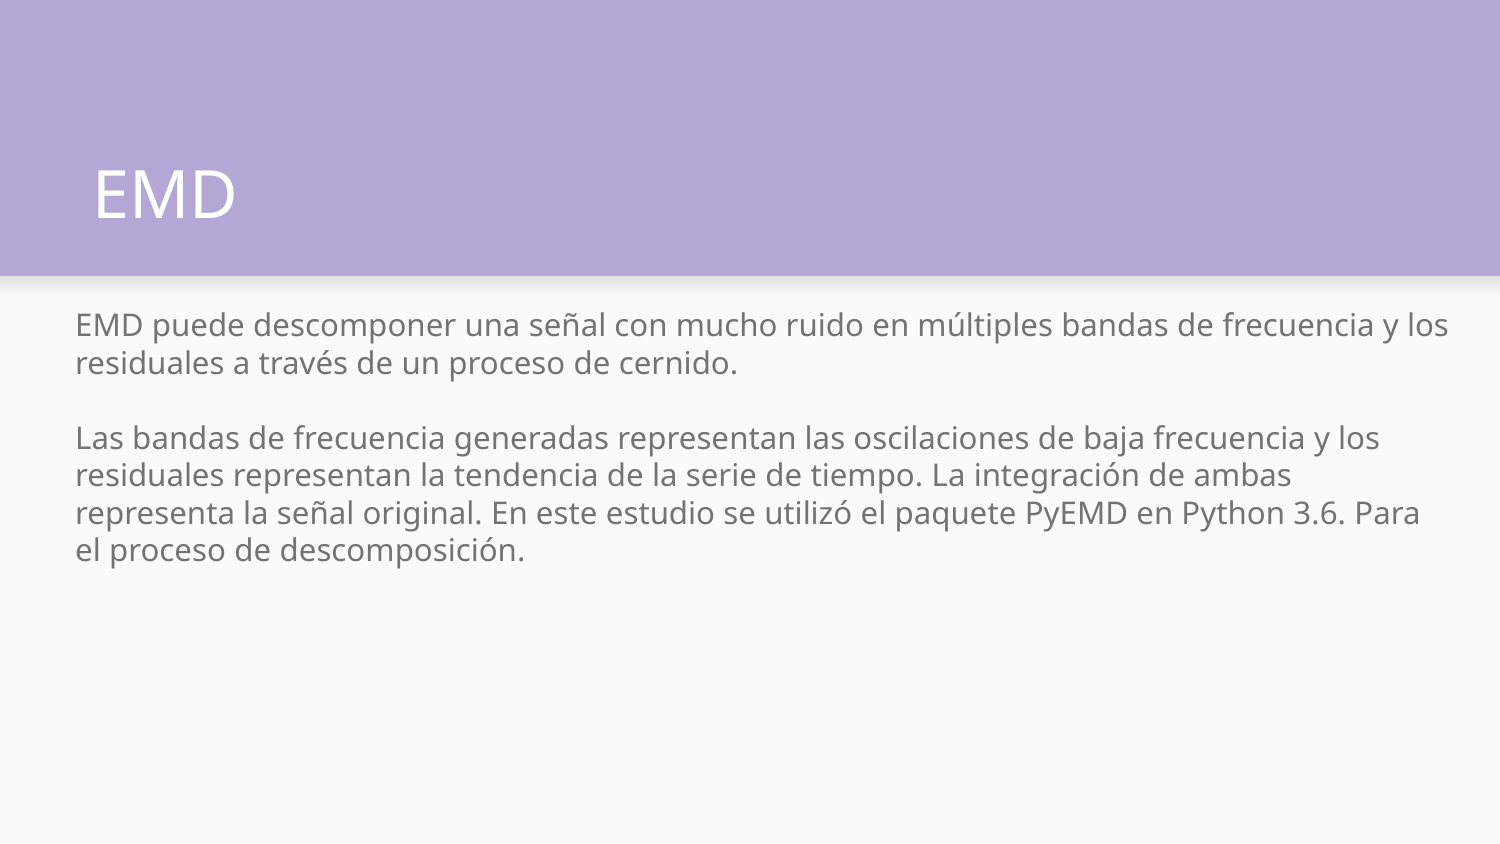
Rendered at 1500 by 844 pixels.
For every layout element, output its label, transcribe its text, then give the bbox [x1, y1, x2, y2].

text_box EMD puede descomponer una señal con mucho ruido en múltiples bandas de frecuencia y los residuales a través de un proceso de cernido. Las bandas de frecuencia generadas representan las oscilaciones de baja frecuencia y los residuales representan la tendencia de la serie de tiempo. La integración de ambas representa la señal original. En este estudio se utilizó el paquete PyEMD en Python 3.6. Para el proceso de descomposición. [60, 290, 1470, 469]
title EMD [77, 121, 1427, 248]
